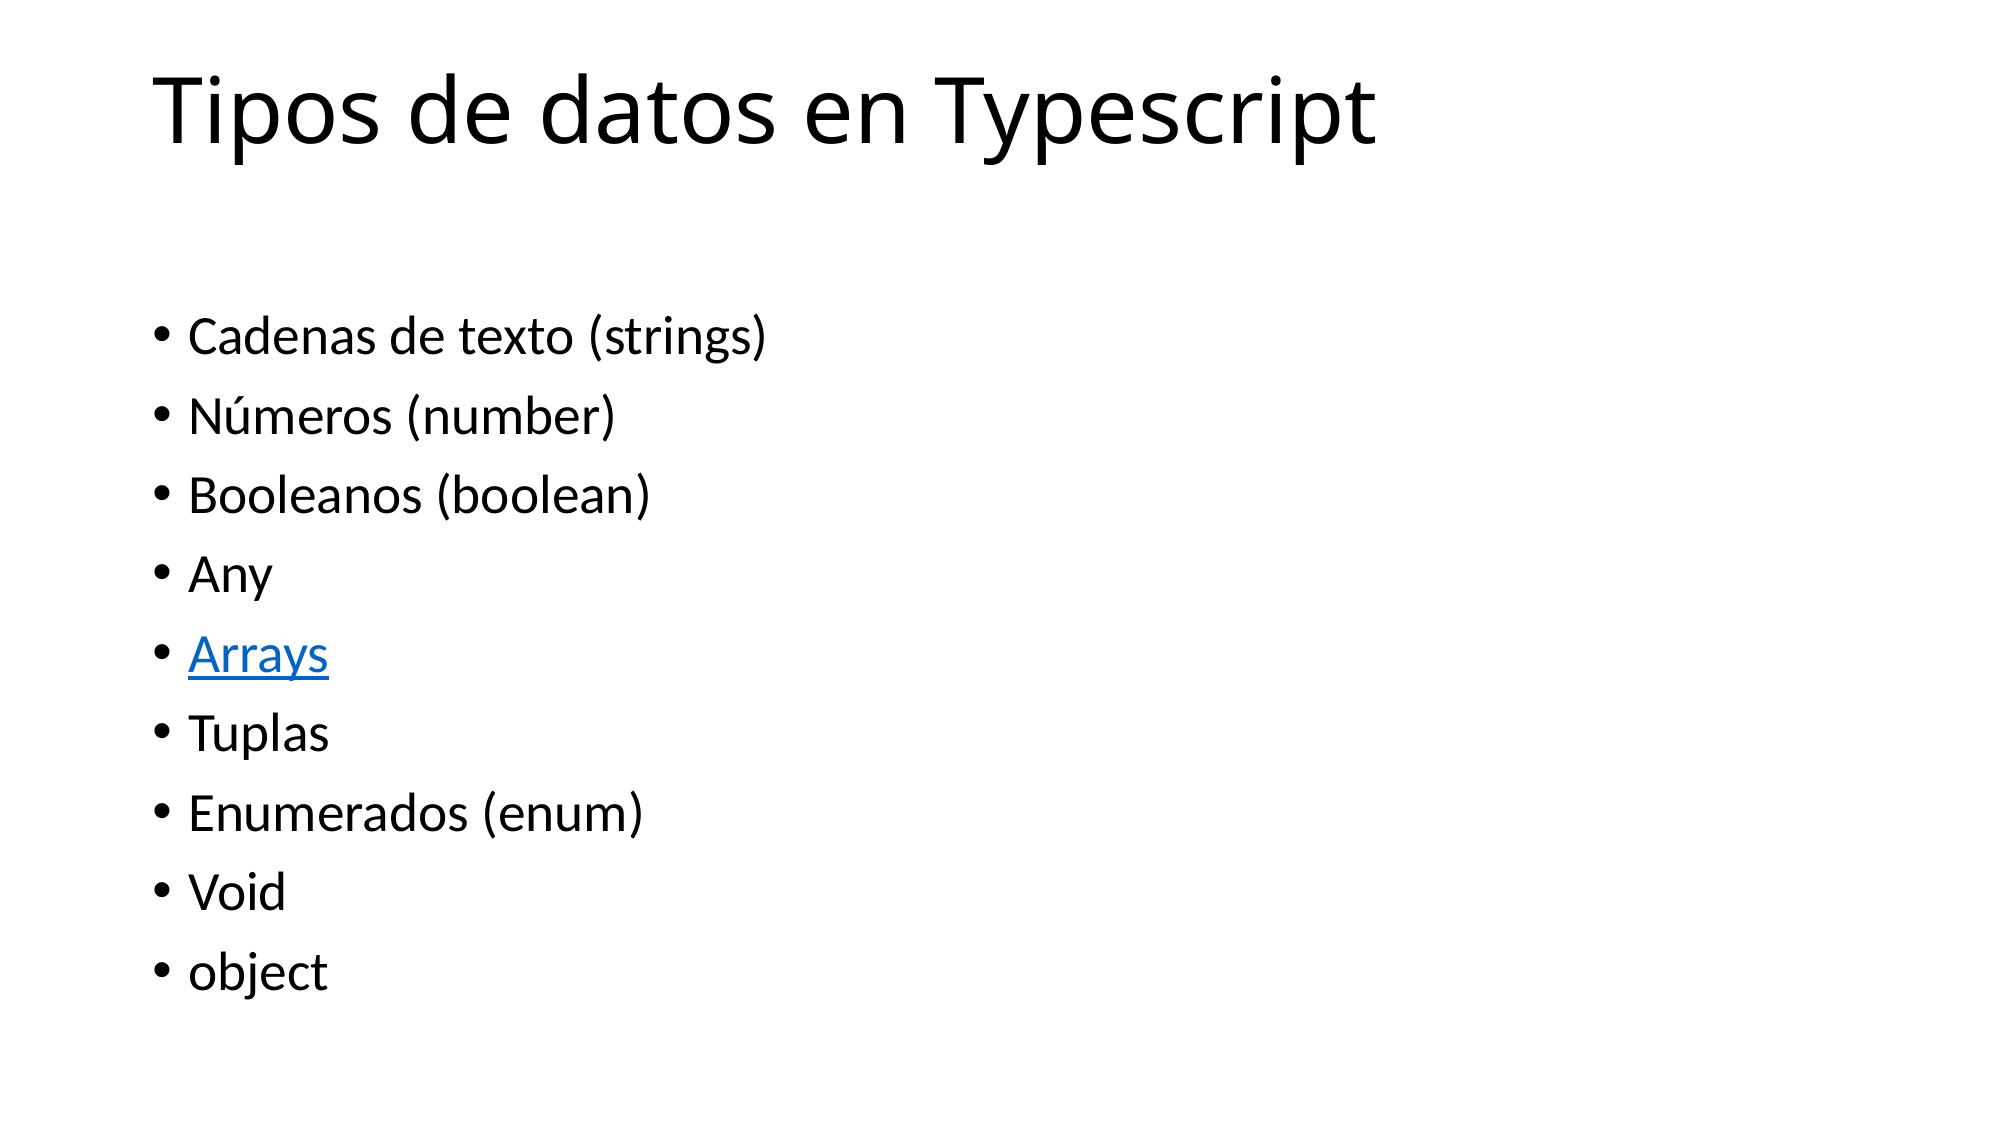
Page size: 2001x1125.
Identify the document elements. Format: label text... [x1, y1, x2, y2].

list Cadenas de texto (strings) Números (number) Booleanos (boolean) Any Arrays Tuplas Enumerados (enum) Void object [137, 299, 1863, 1014]
title Tipos de datos en Typescript [137, 59, 1863, 278]
